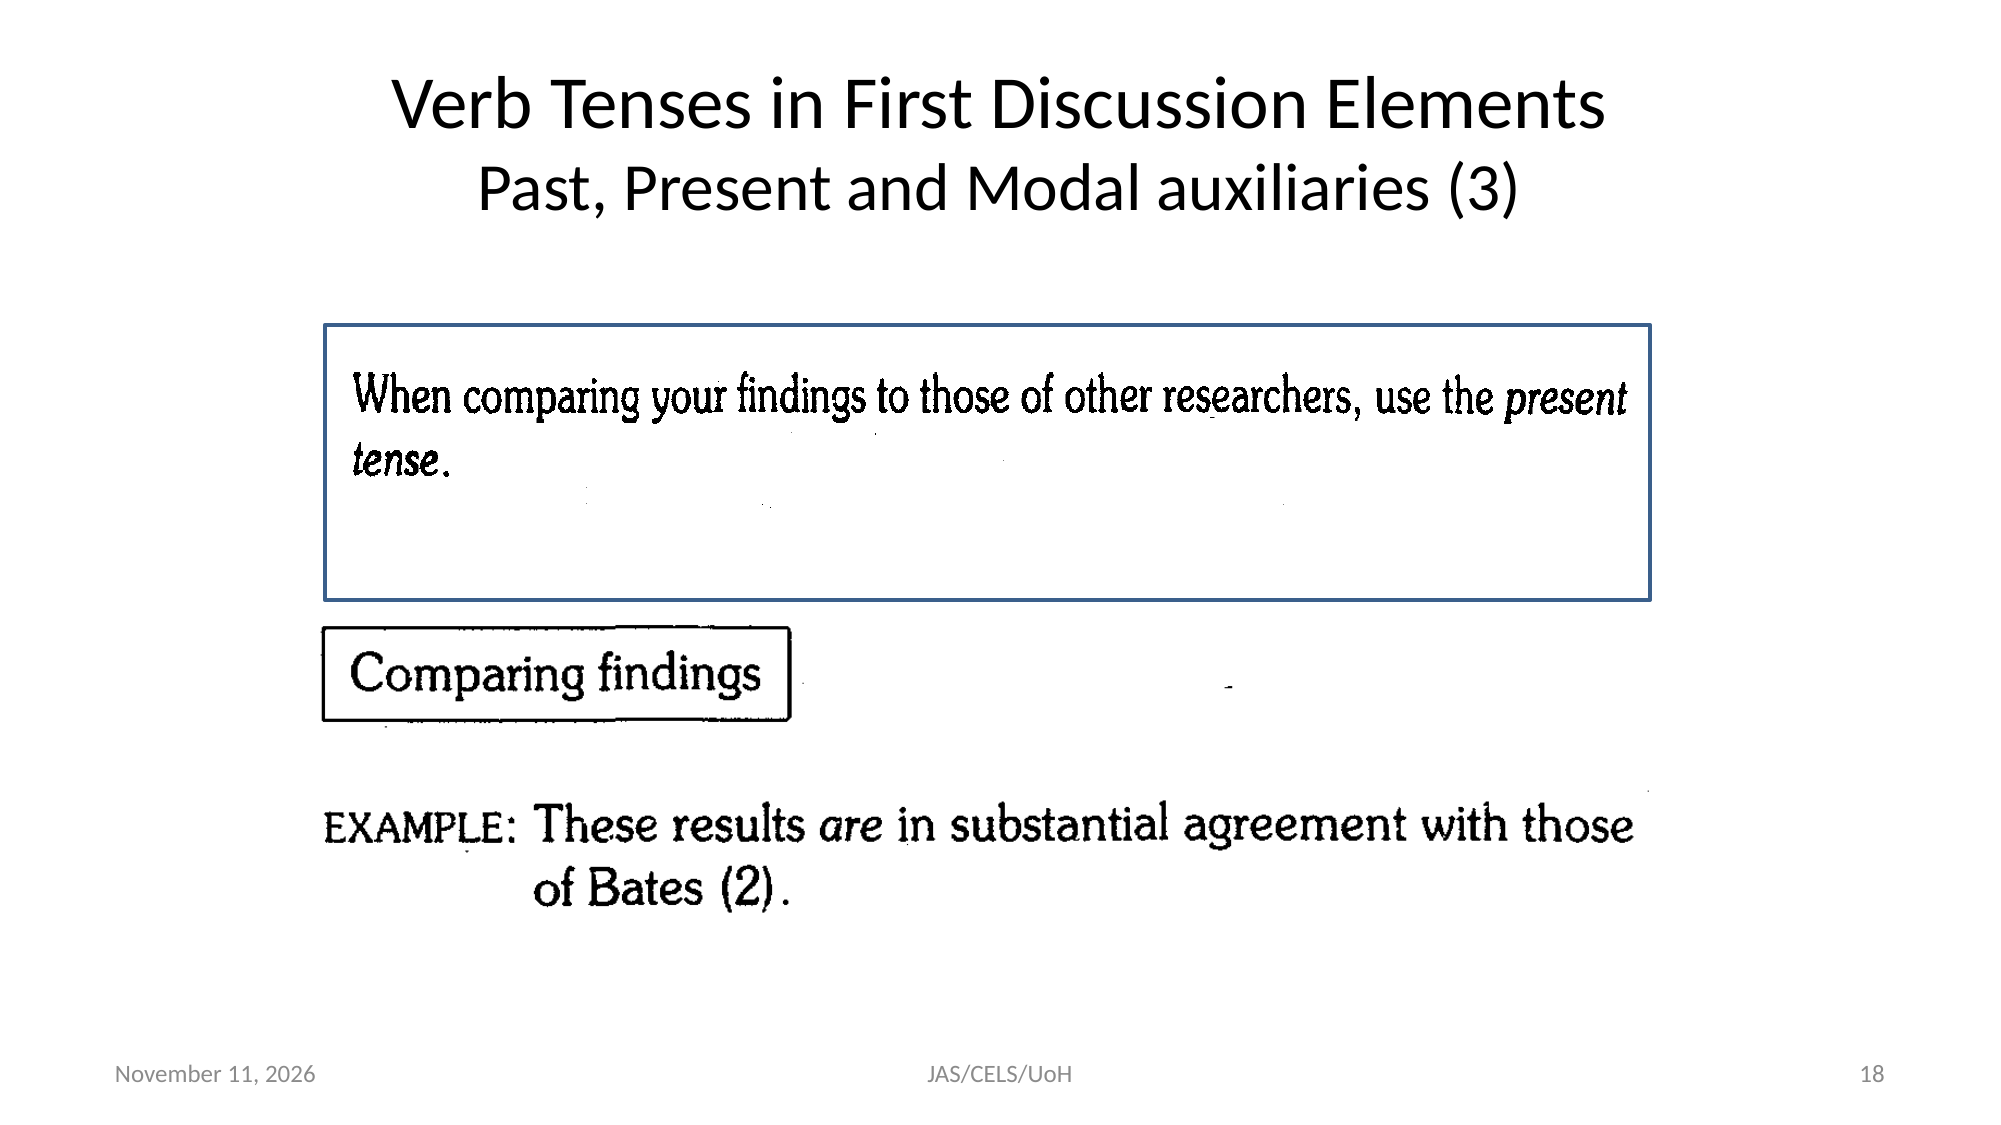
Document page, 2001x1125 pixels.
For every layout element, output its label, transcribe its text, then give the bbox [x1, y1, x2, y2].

footer JAS/CELS/UoH [683, 1042, 1317, 1103]
slide_number 18 [1433, 1042, 1900, 1103]
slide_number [99, 1042, 567, 1103]
text_box [323, 323, 1652, 602]
title Verb Tenses in First Discussion Elements Past, Present and Modal auxiliaries (3) [99, 45, 1900, 233]
picture [349, 362, 1638, 513]
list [312, 612, 1663, 930]
